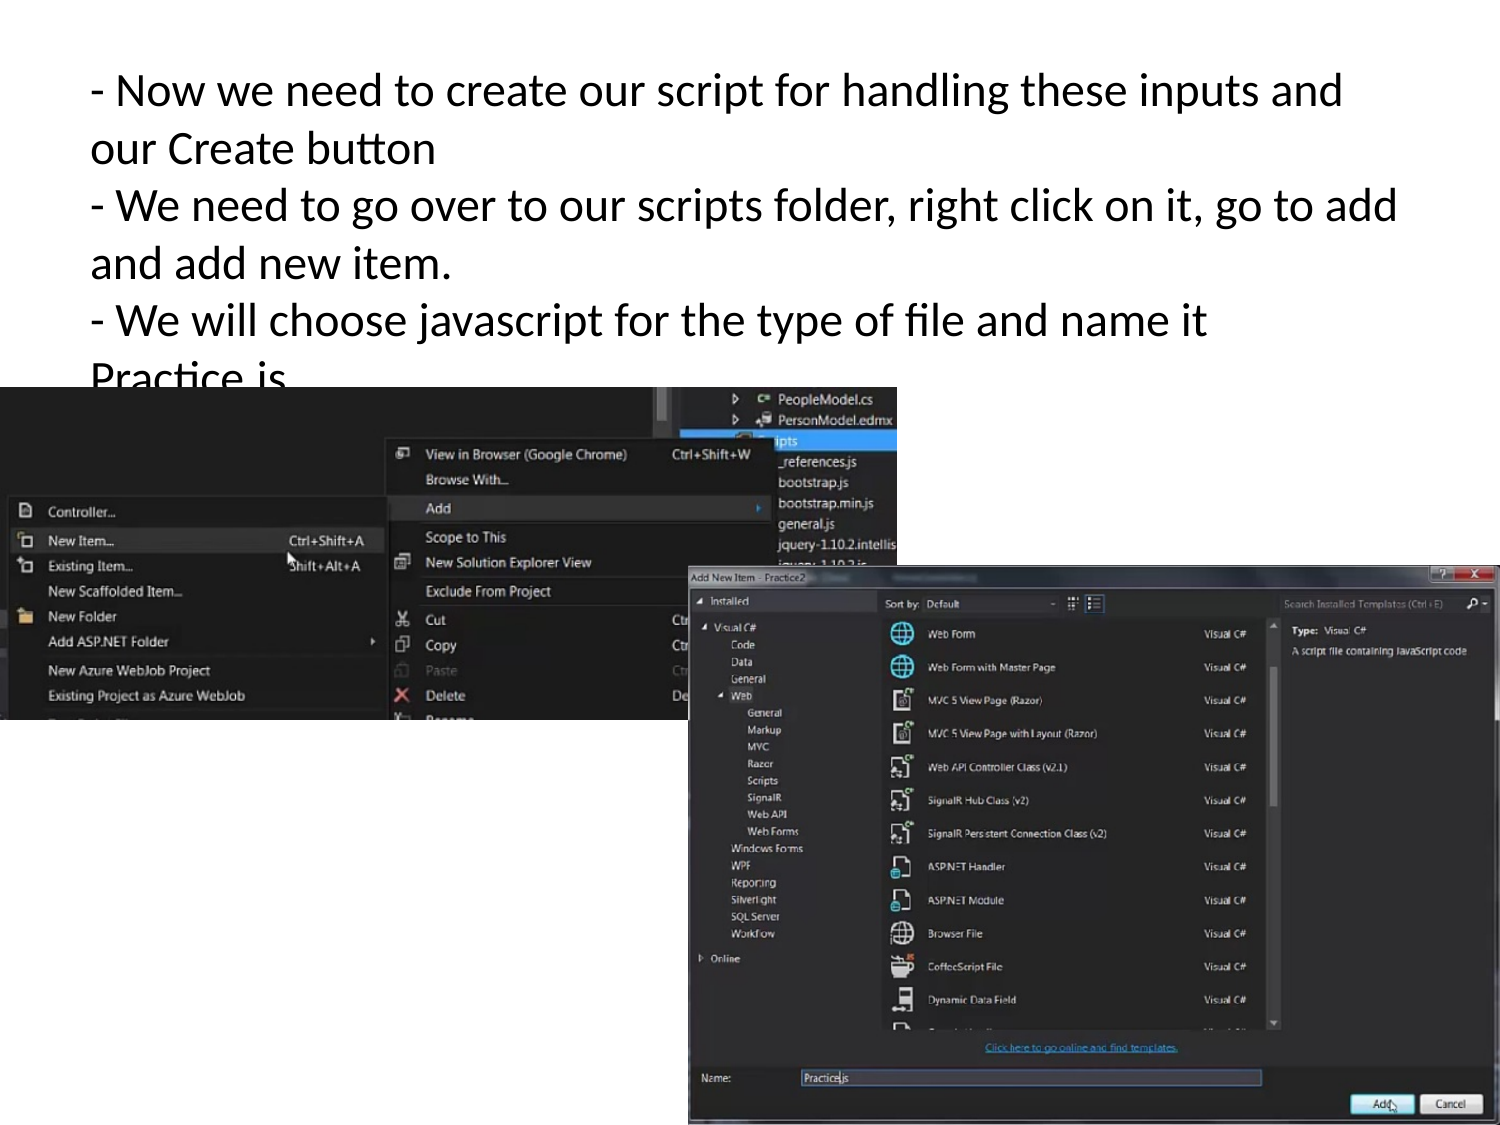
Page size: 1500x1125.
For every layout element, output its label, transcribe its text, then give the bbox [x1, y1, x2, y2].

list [0, 387, 898, 720]
picture [688, 565, 1500, 1125]
title - Now we need to create our script for handling these inputs and our Create button - We need to go over to our scripts folder, right click on it, go to add and add new item. - We will choose javascript for the type of file and name it Practice.js [75, 50, 1425, 413]
